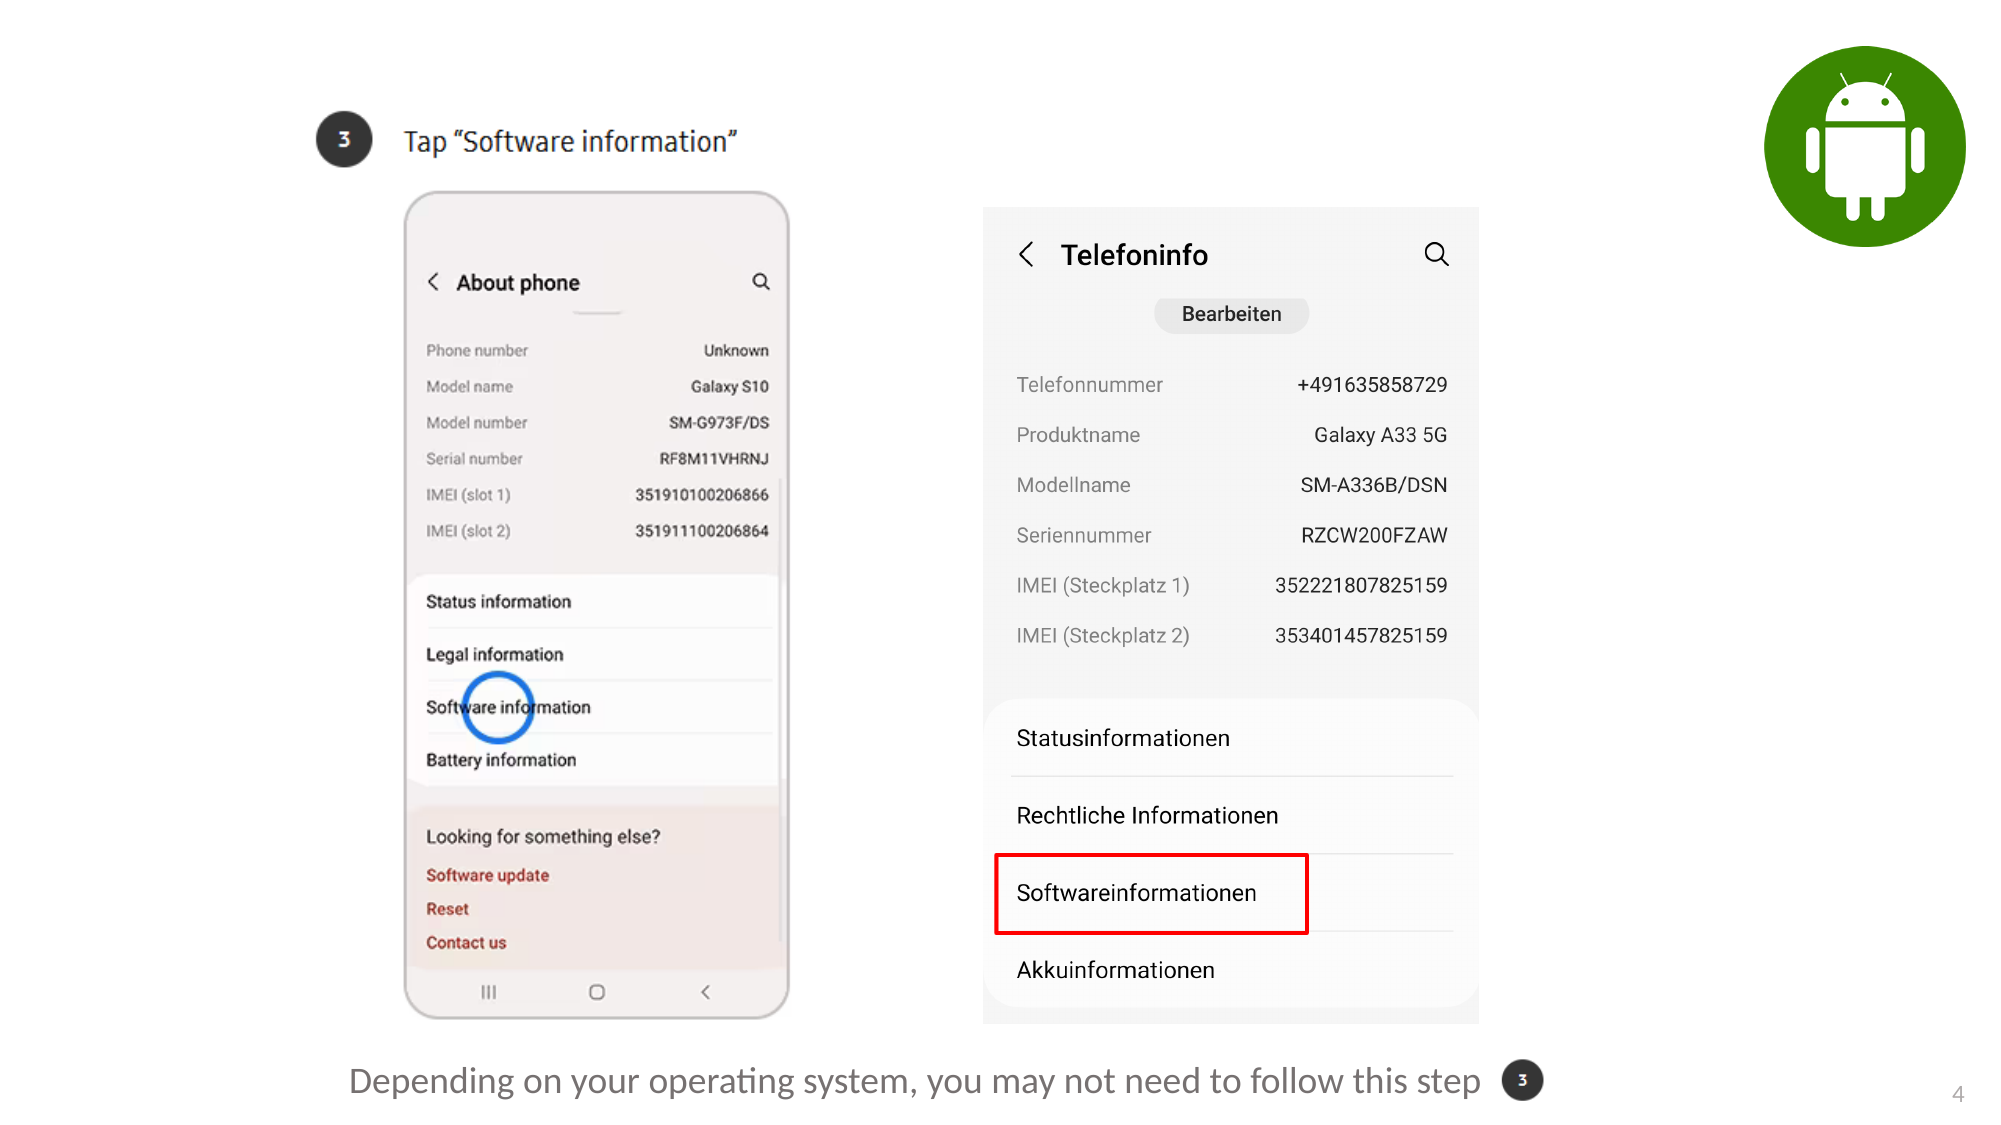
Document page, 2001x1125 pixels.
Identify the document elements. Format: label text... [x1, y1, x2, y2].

picture [1764, 45, 1966, 247]
picture [282, 91, 873, 1037]
text_box Depending on your operating system, you may not need to follow this step [334, 1048, 1898, 1109]
picture [1495, 1055, 1547, 1102]
picture [983, 207, 1479, 1024]
